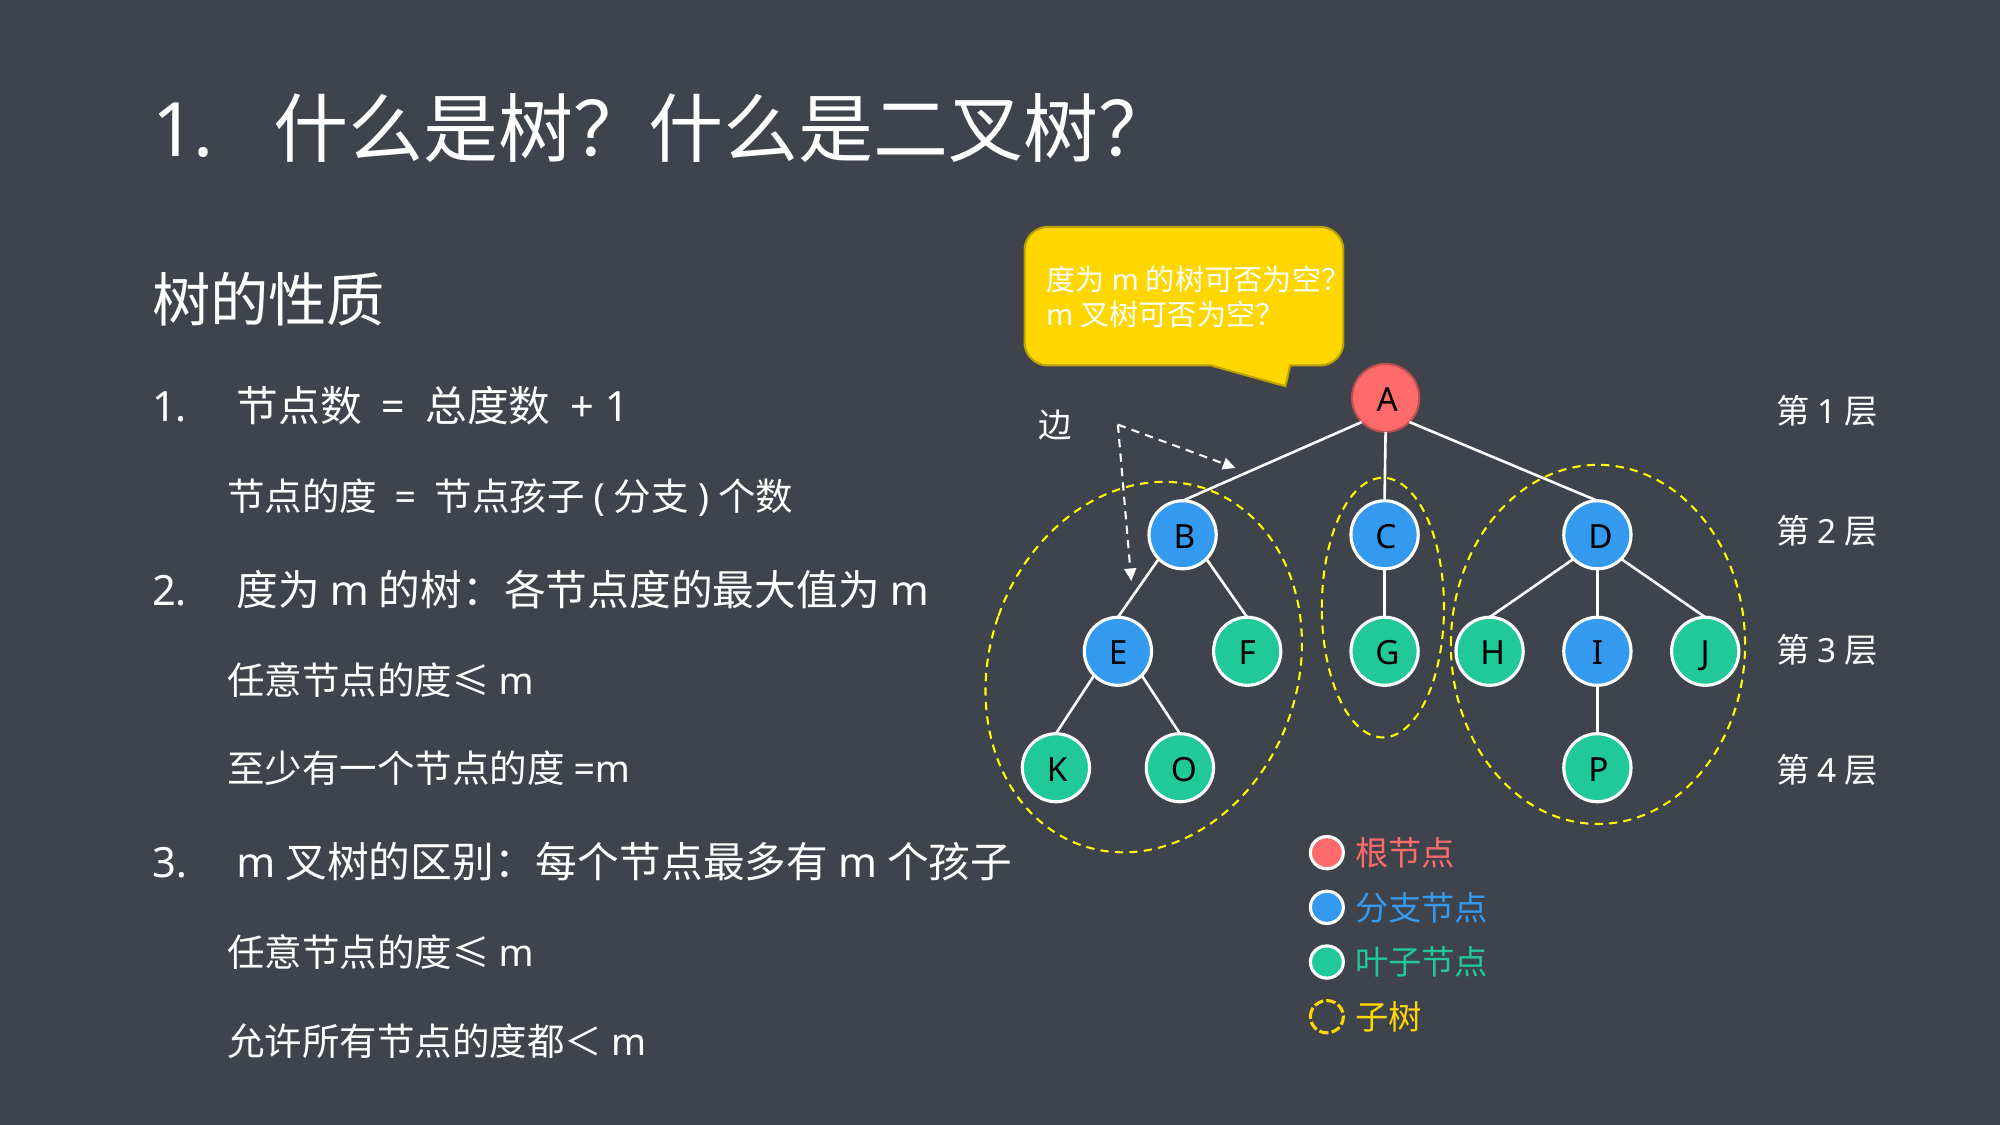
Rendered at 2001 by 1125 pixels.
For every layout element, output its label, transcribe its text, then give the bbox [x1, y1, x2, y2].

list 树的性质 节点数 = 总度数 + 1 节点的度 = 节点孩子(分支)个数 度为m的树：各节点度的最大值为m 任意节点的度≤m 至少有一个节点的度=m m叉树的区别：每个节点最多有m个孩子 任意节点的度≤m 允许所有节点的度都＜m [137, 222, 1862, 1065]
title 什么是树？什么是二叉树？ [137, 43, 1862, 222]
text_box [1310, 824, 1524, 1045]
text_box 第1层 第2层 第3层 第4层 [1761, 382, 1915, 797]
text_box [989, 363, 1746, 856]
text_box 度为m的树可否为空？ m叉树可否为空？ [1023, 225, 1345, 363]
